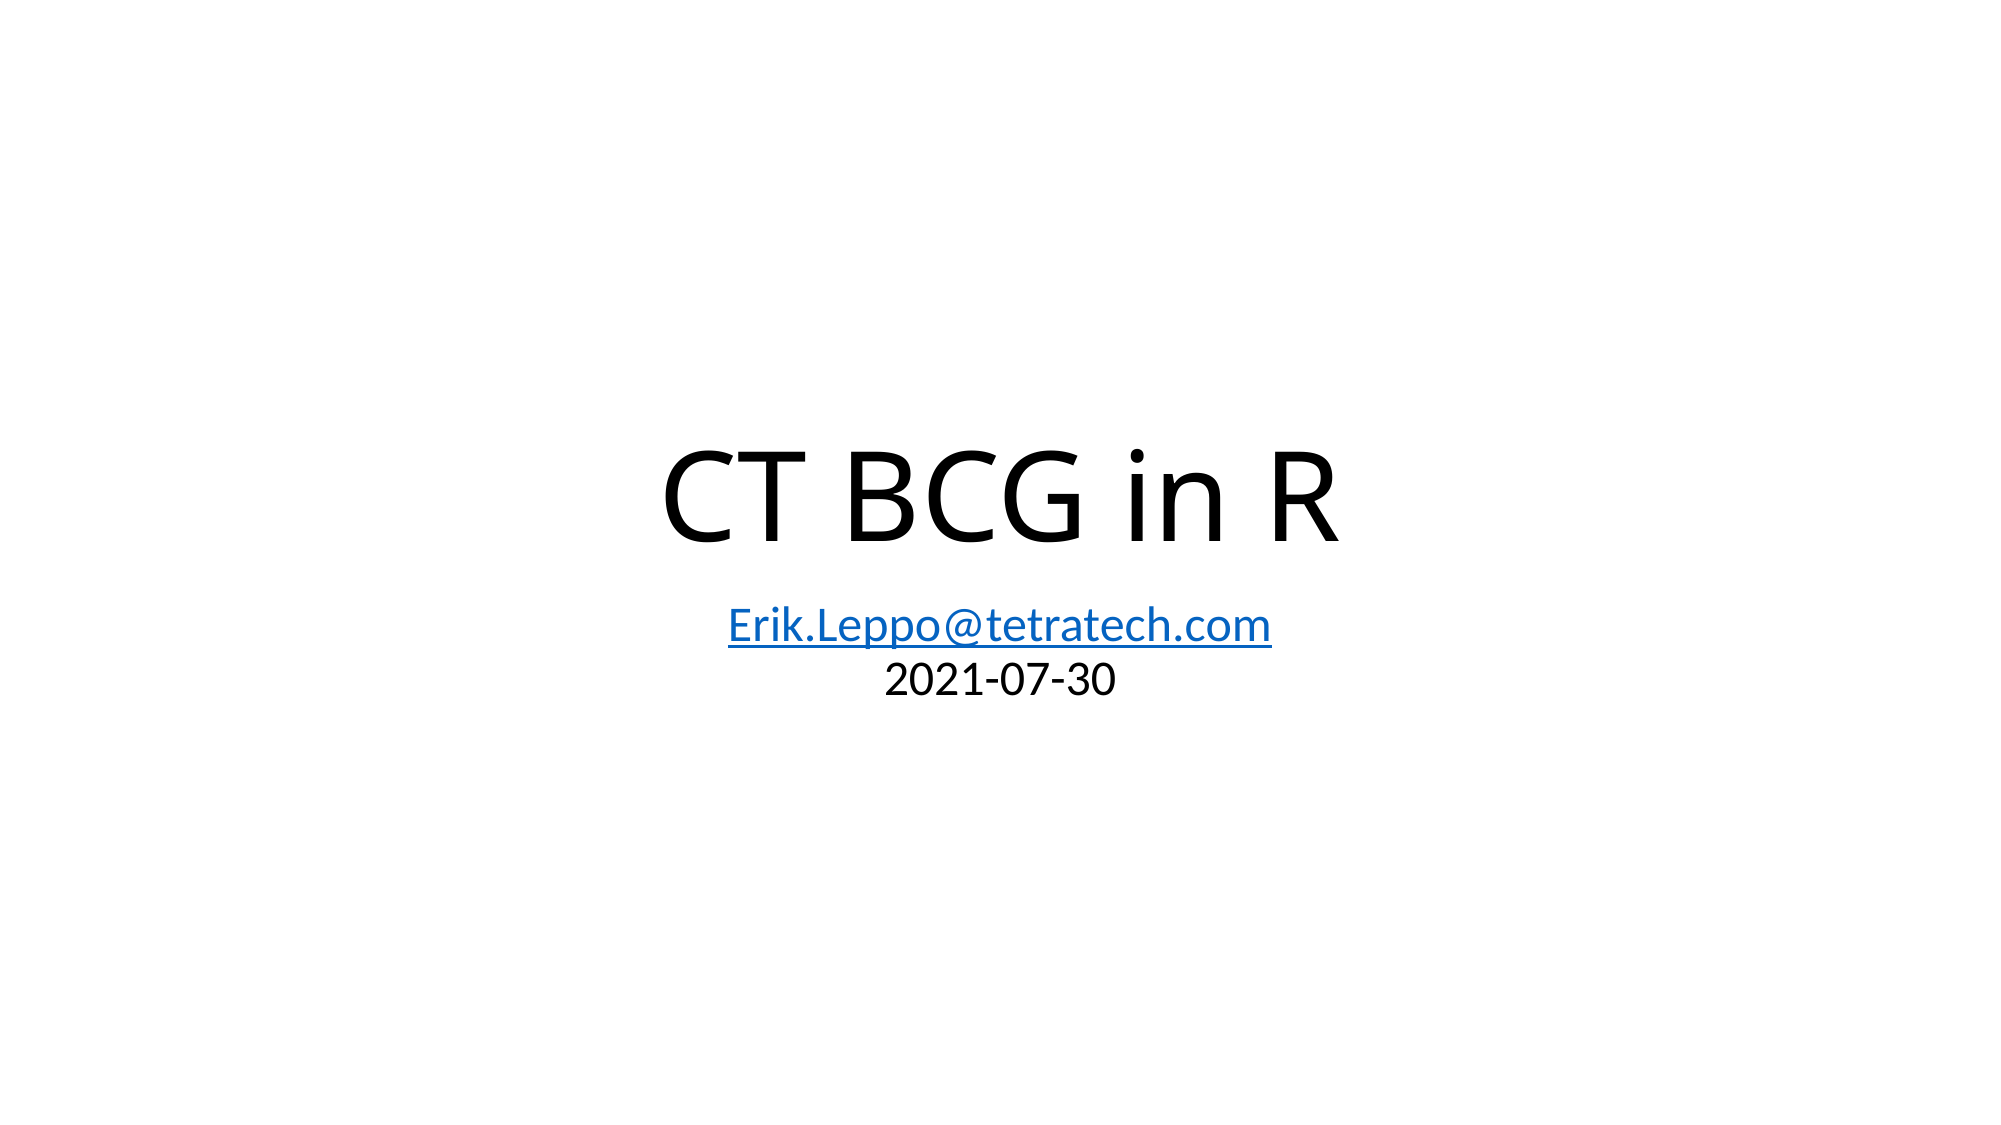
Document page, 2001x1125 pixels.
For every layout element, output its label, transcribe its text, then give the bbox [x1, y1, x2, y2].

subtitle Erik.Leppo@tetratech.com 2021-07-30 [249, 590, 1750, 863]
title CT BCG in R [249, 184, 1750, 576]
